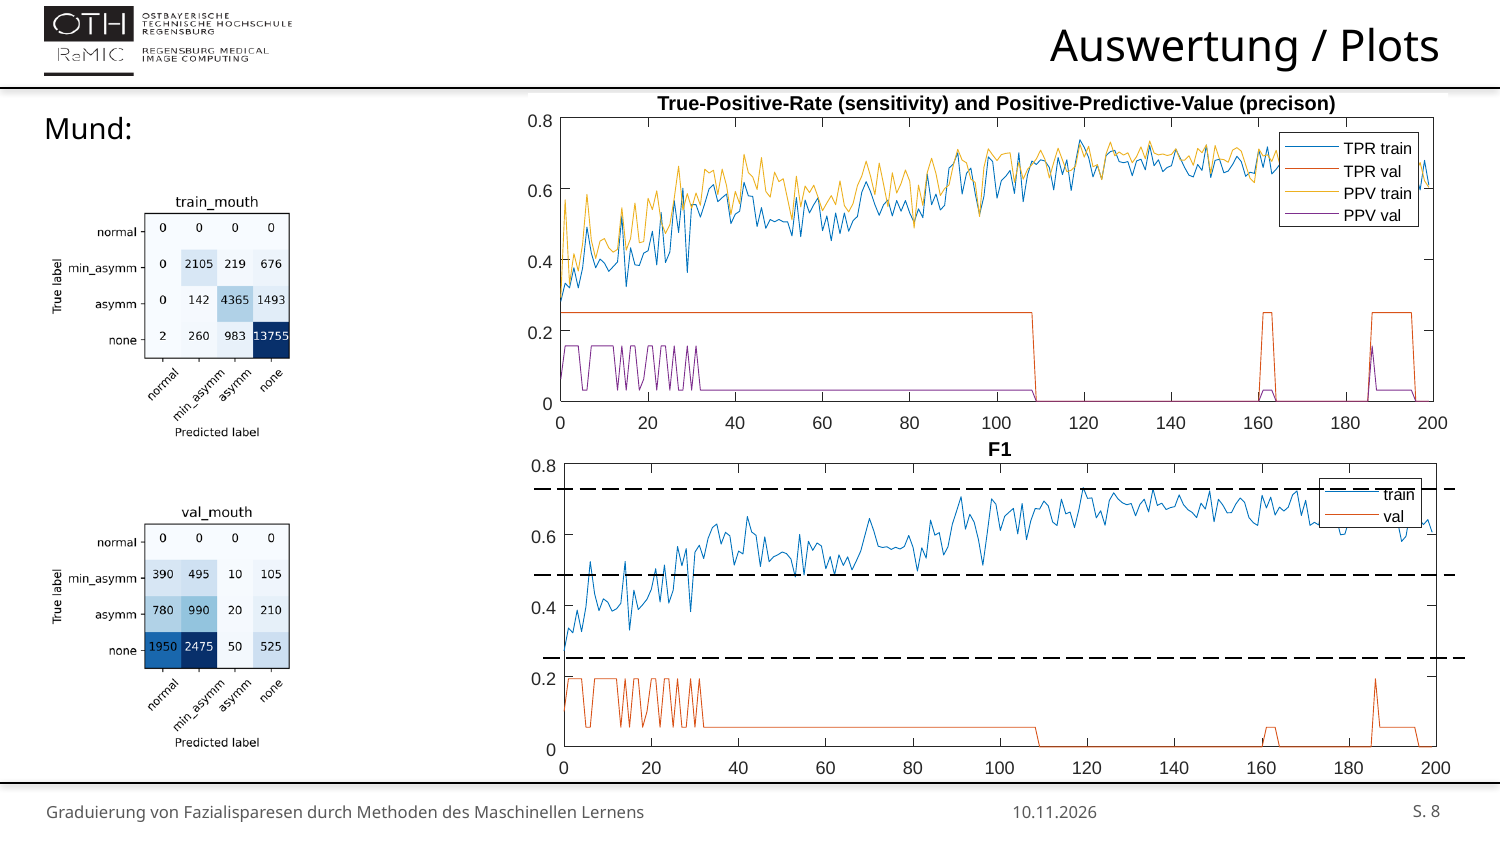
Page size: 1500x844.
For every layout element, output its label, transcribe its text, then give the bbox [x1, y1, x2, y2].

picture [531, 438, 1452, 775]
slide_number S. 8 [1321, 782, 1452, 843]
picture [44, 6, 414, 77]
title Auswertung / Plots [442, 17, 1452, 71]
footer Graduierung von Fazialisparesen durch Methoden des Maschinellen Lernens [46, 783, 786, 844]
picture [45, 172, 300, 761]
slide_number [786, 784, 1325, 844]
picture [527, 93, 1449, 429]
text_box Mund: [29, 102, 321, 153]
